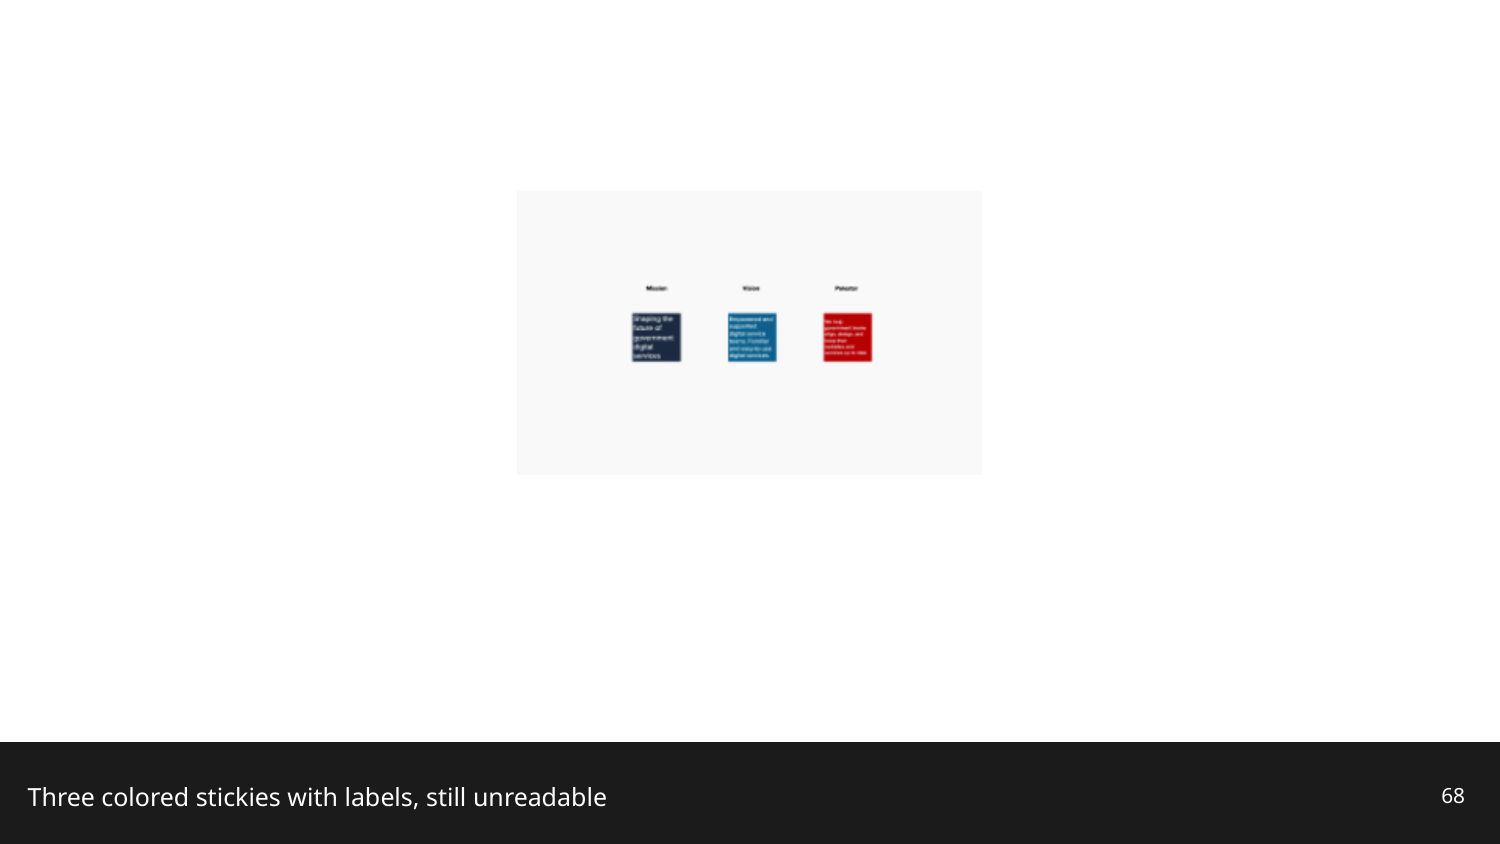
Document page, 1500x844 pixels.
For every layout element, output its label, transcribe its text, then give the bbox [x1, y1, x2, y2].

picture [517, 191, 983, 475]
title Three colored stickies with labels, still unreadable [12, 766, 1355, 844]
slide_number 68 [1389, 764, 1480, 830]
text_box [0, 0, 1500, 742]
